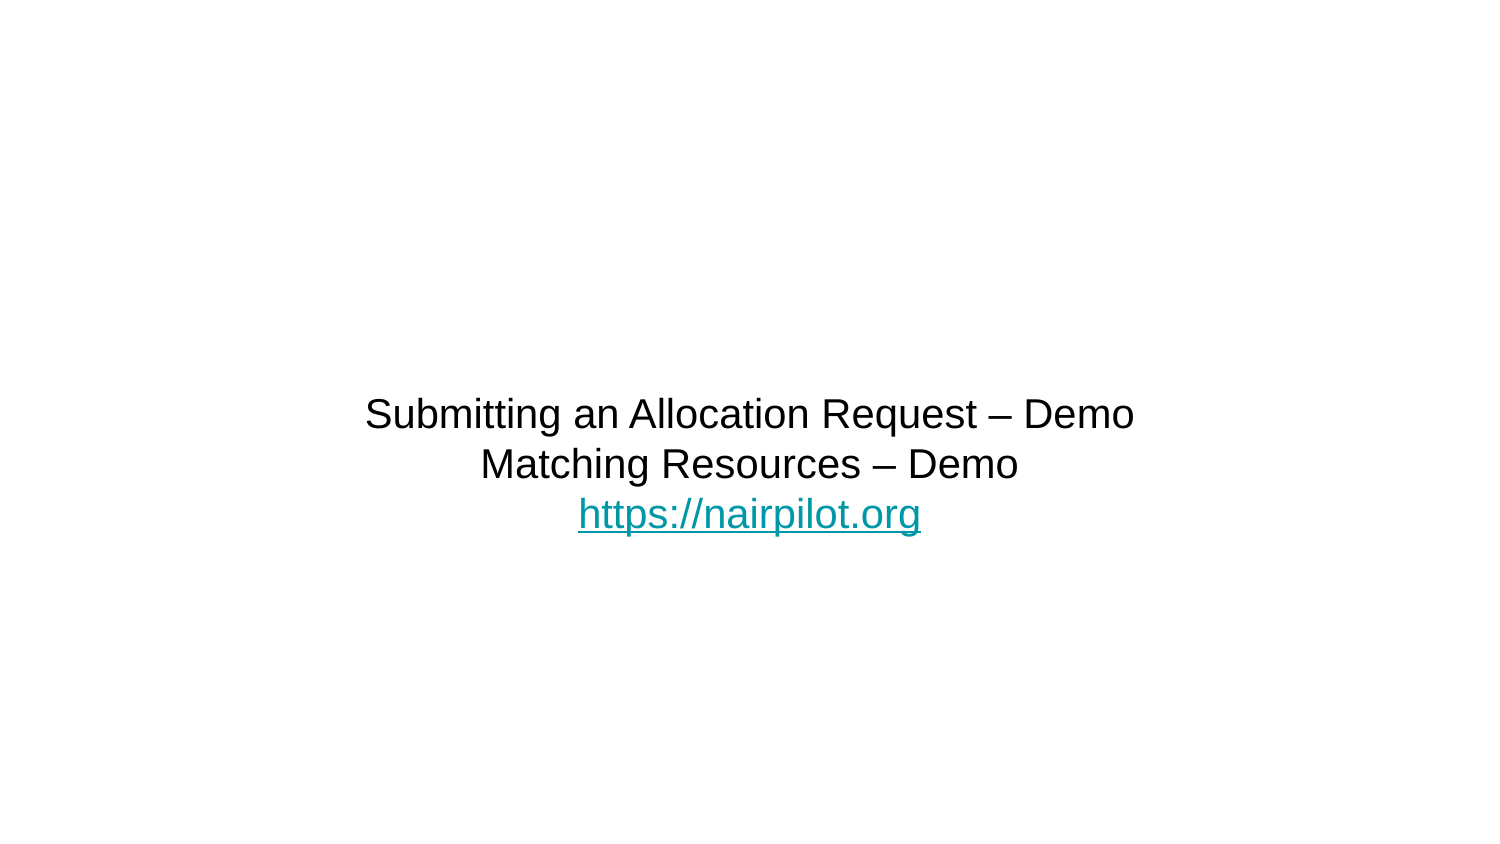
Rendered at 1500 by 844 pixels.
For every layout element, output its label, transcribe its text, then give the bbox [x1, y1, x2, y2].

title Submitting an Allocation Request – Demo Matching Resources – Demo https://nairpilot.org [51, 352, 1449, 571]
